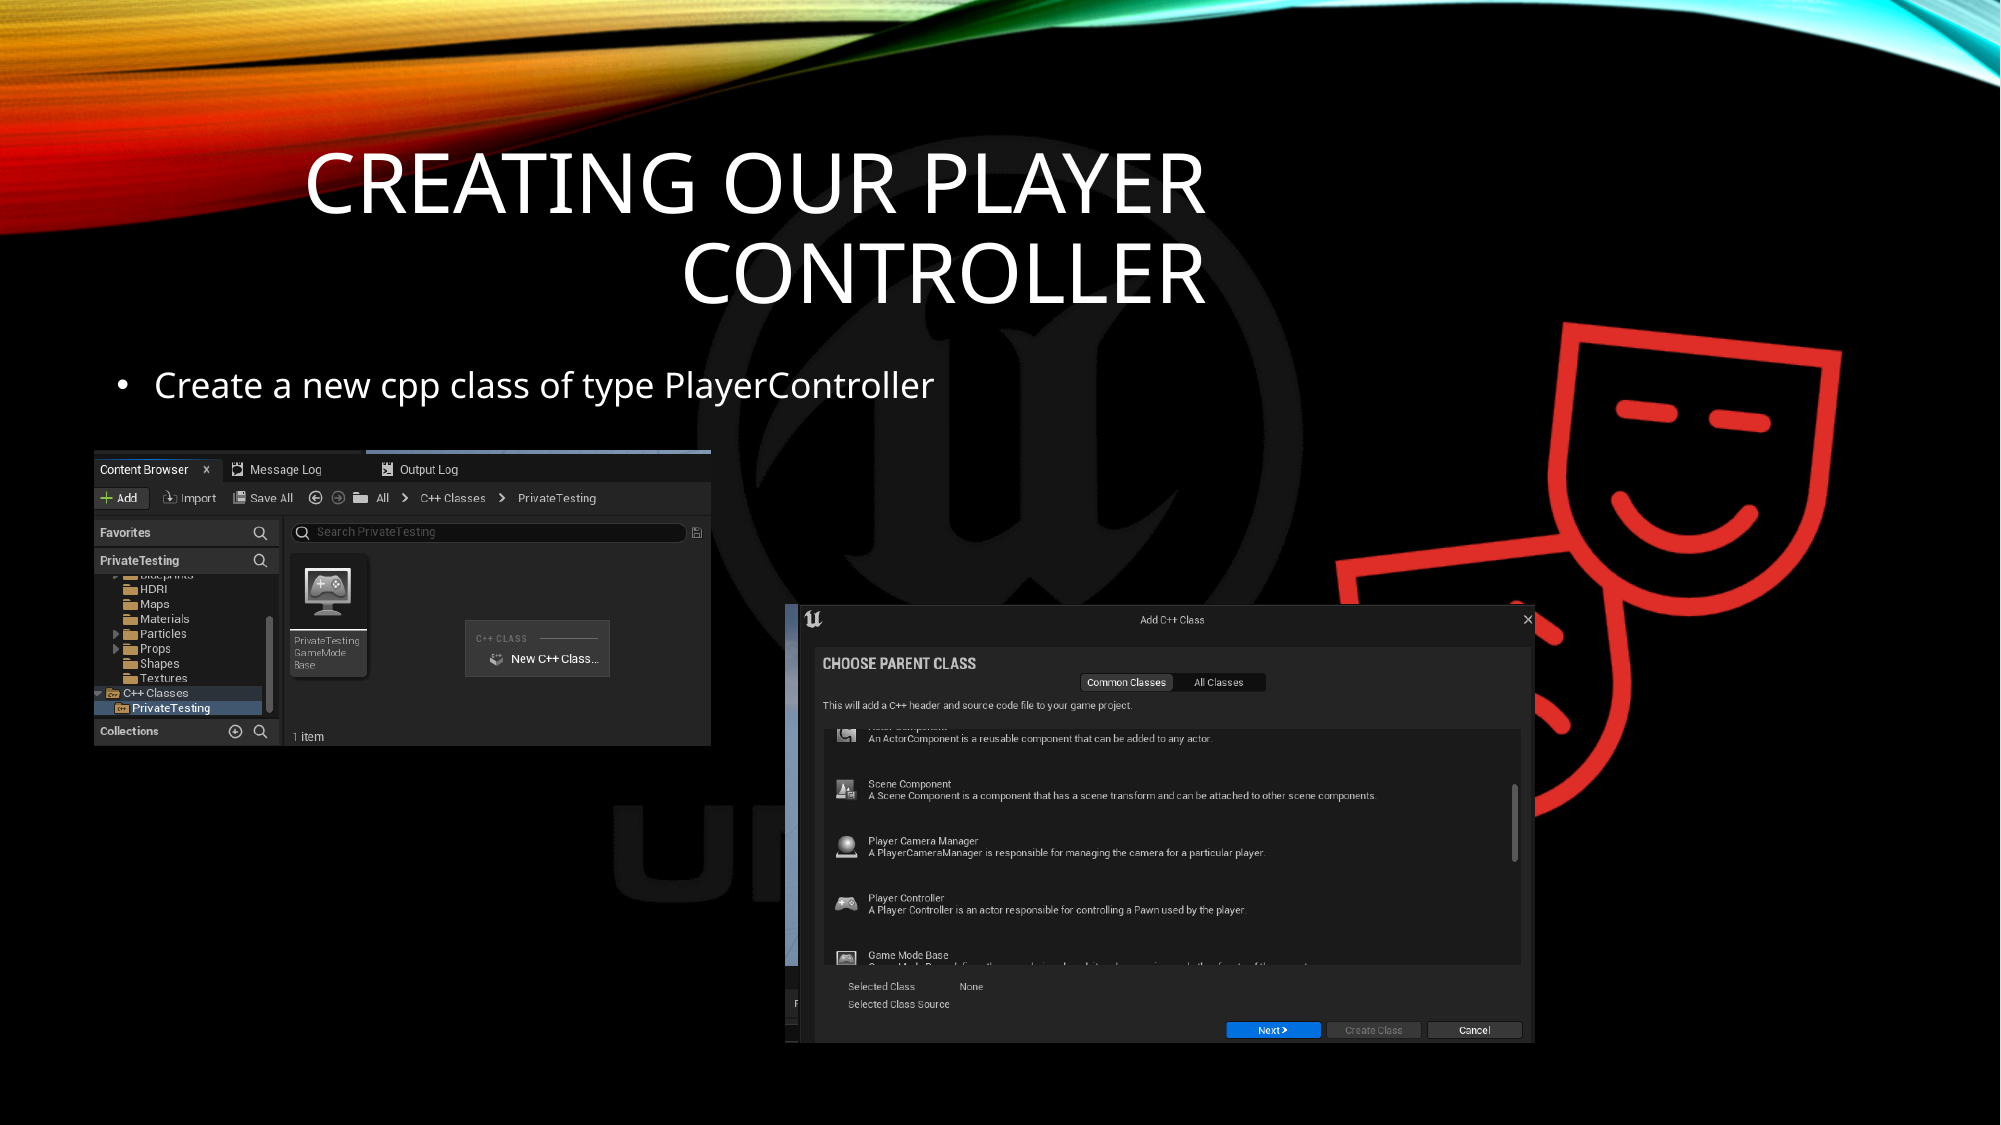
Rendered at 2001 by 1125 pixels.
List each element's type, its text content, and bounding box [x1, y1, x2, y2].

picture [0, 0, 2001, 1125]
title Creating our player controller [101, 125, 1223, 338]
text_box Create a new cpp class of type PlayerController [101, 359, 1289, 1021]
